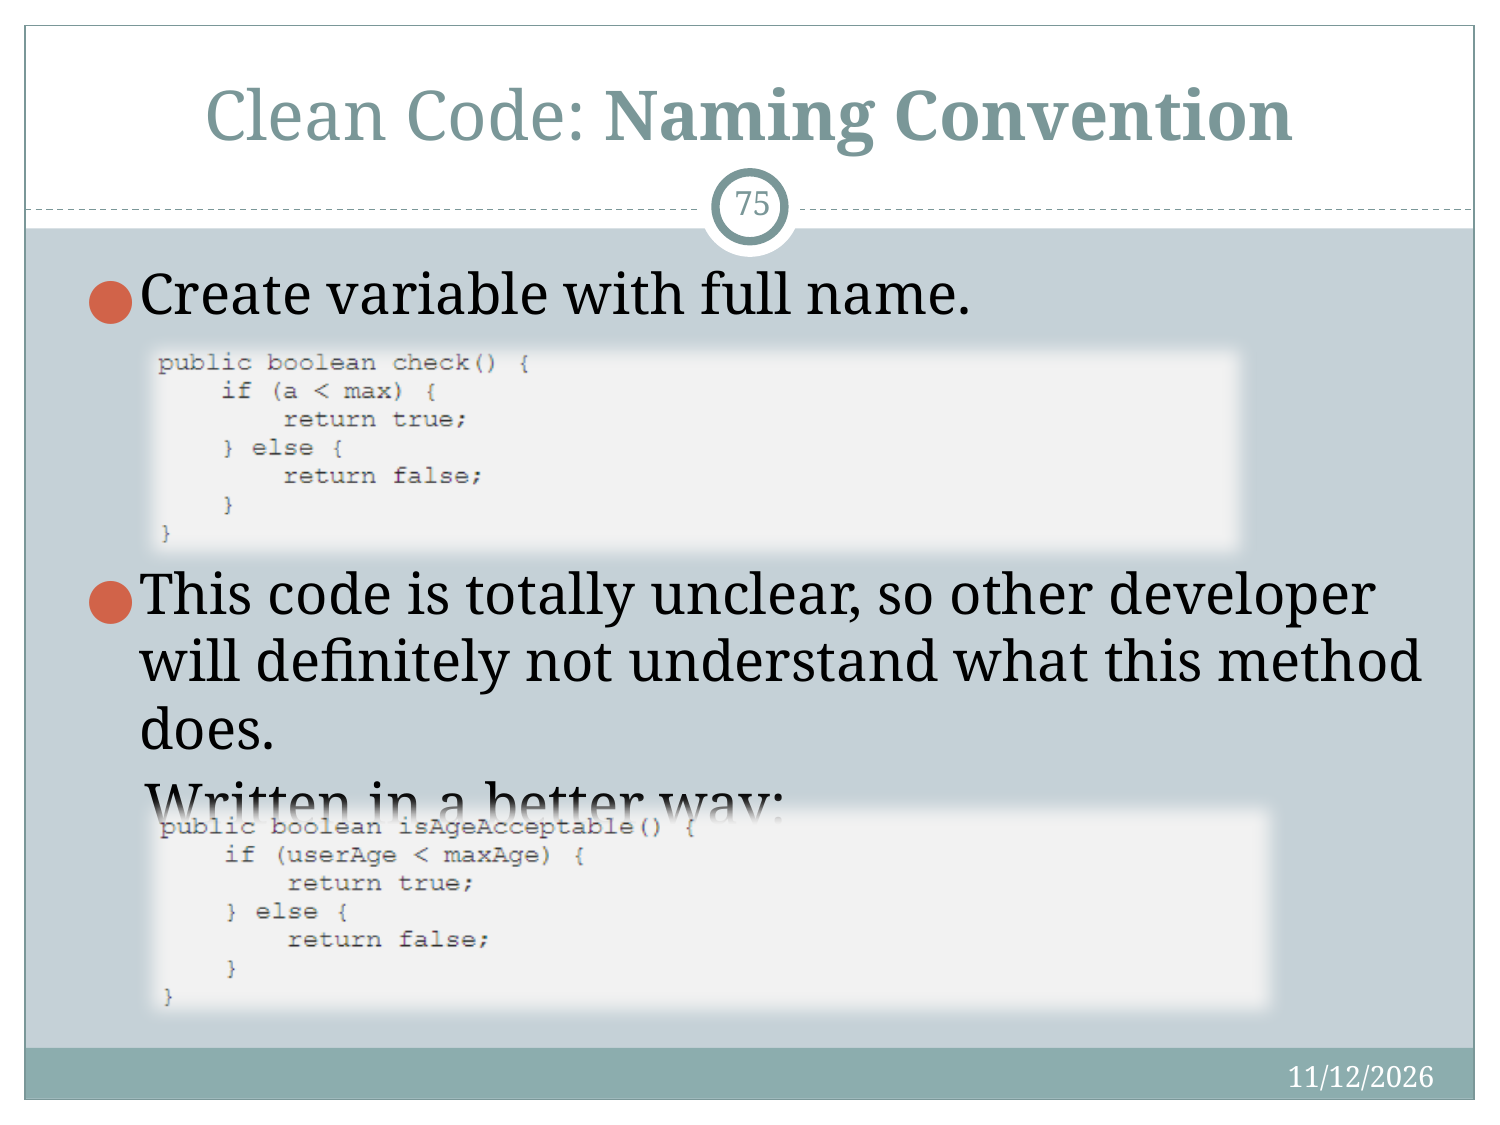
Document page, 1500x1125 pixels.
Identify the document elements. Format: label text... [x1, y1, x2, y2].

slide_number 75 [715, 168, 791, 241]
picture [135, 790, 1287, 1026]
picture [135, 333, 1257, 569]
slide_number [950, 1050, 1450, 1111]
list Create variable with full name. This code is totally unclear, so other developer will definitely not understand what this method does. Written in a better way: [49, 250, 1445, 1051]
title Clean Code: Naming Convention [49, 37, 1450, 162]
